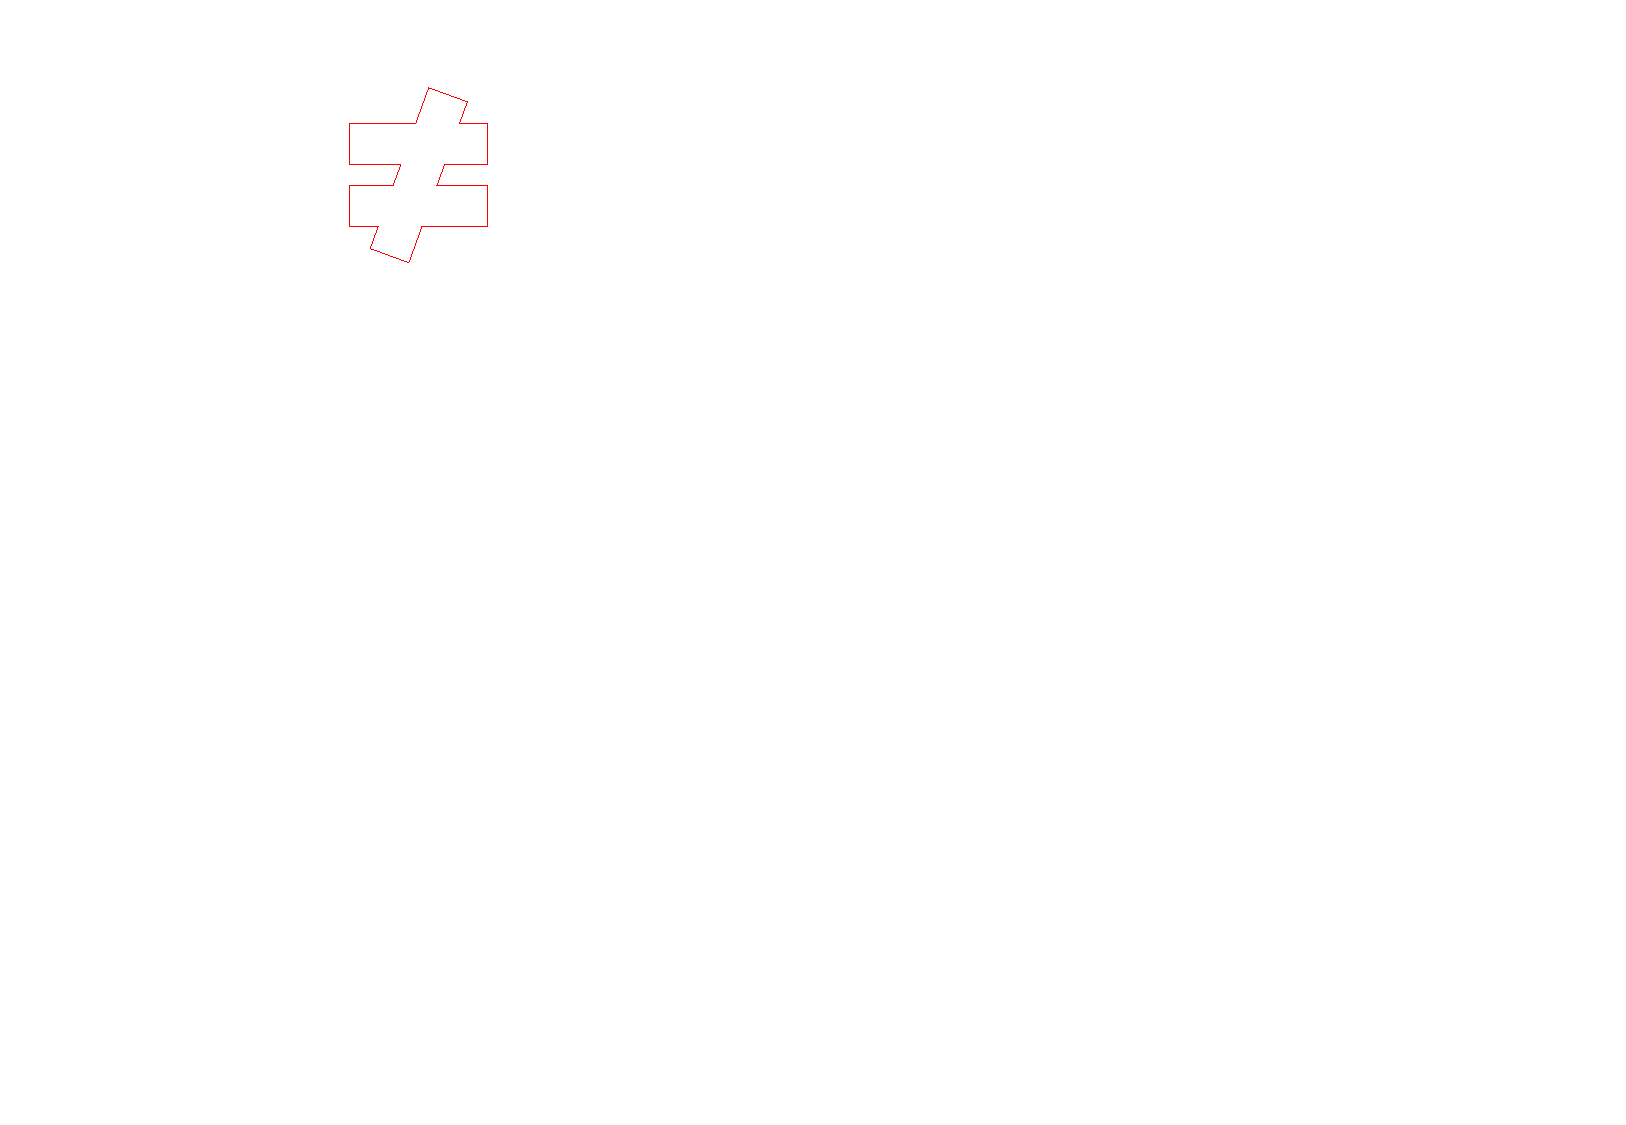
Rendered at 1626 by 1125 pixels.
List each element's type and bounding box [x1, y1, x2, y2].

text_box [349, 87, 488, 263]
